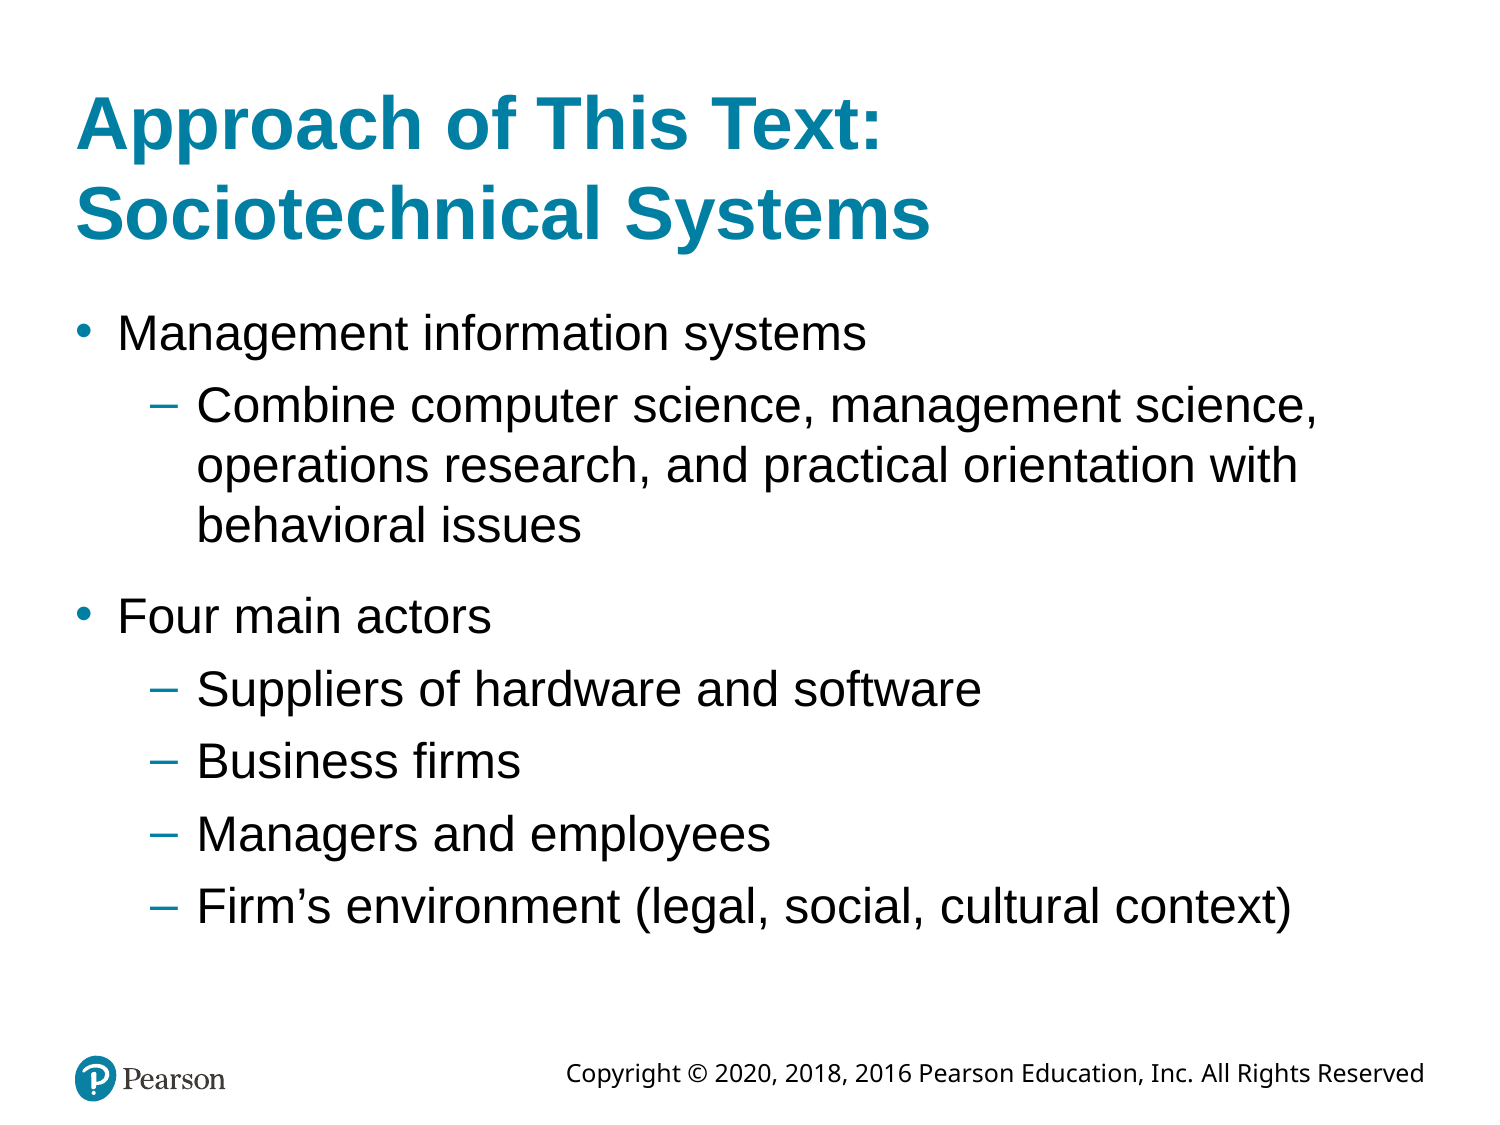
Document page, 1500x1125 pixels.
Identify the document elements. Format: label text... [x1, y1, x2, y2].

title Approach of This Text: Sociotechnical Systems [75, 67, 1425, 255]
list Management information systems Combine computer science, management science, operations research, and practical orientation with behavioral issues Four main actors Suppliers of hardware and software Business firms Managers and employees Firm’s environment (legal, social, cultural context) [75, 299, 1425, 938]
